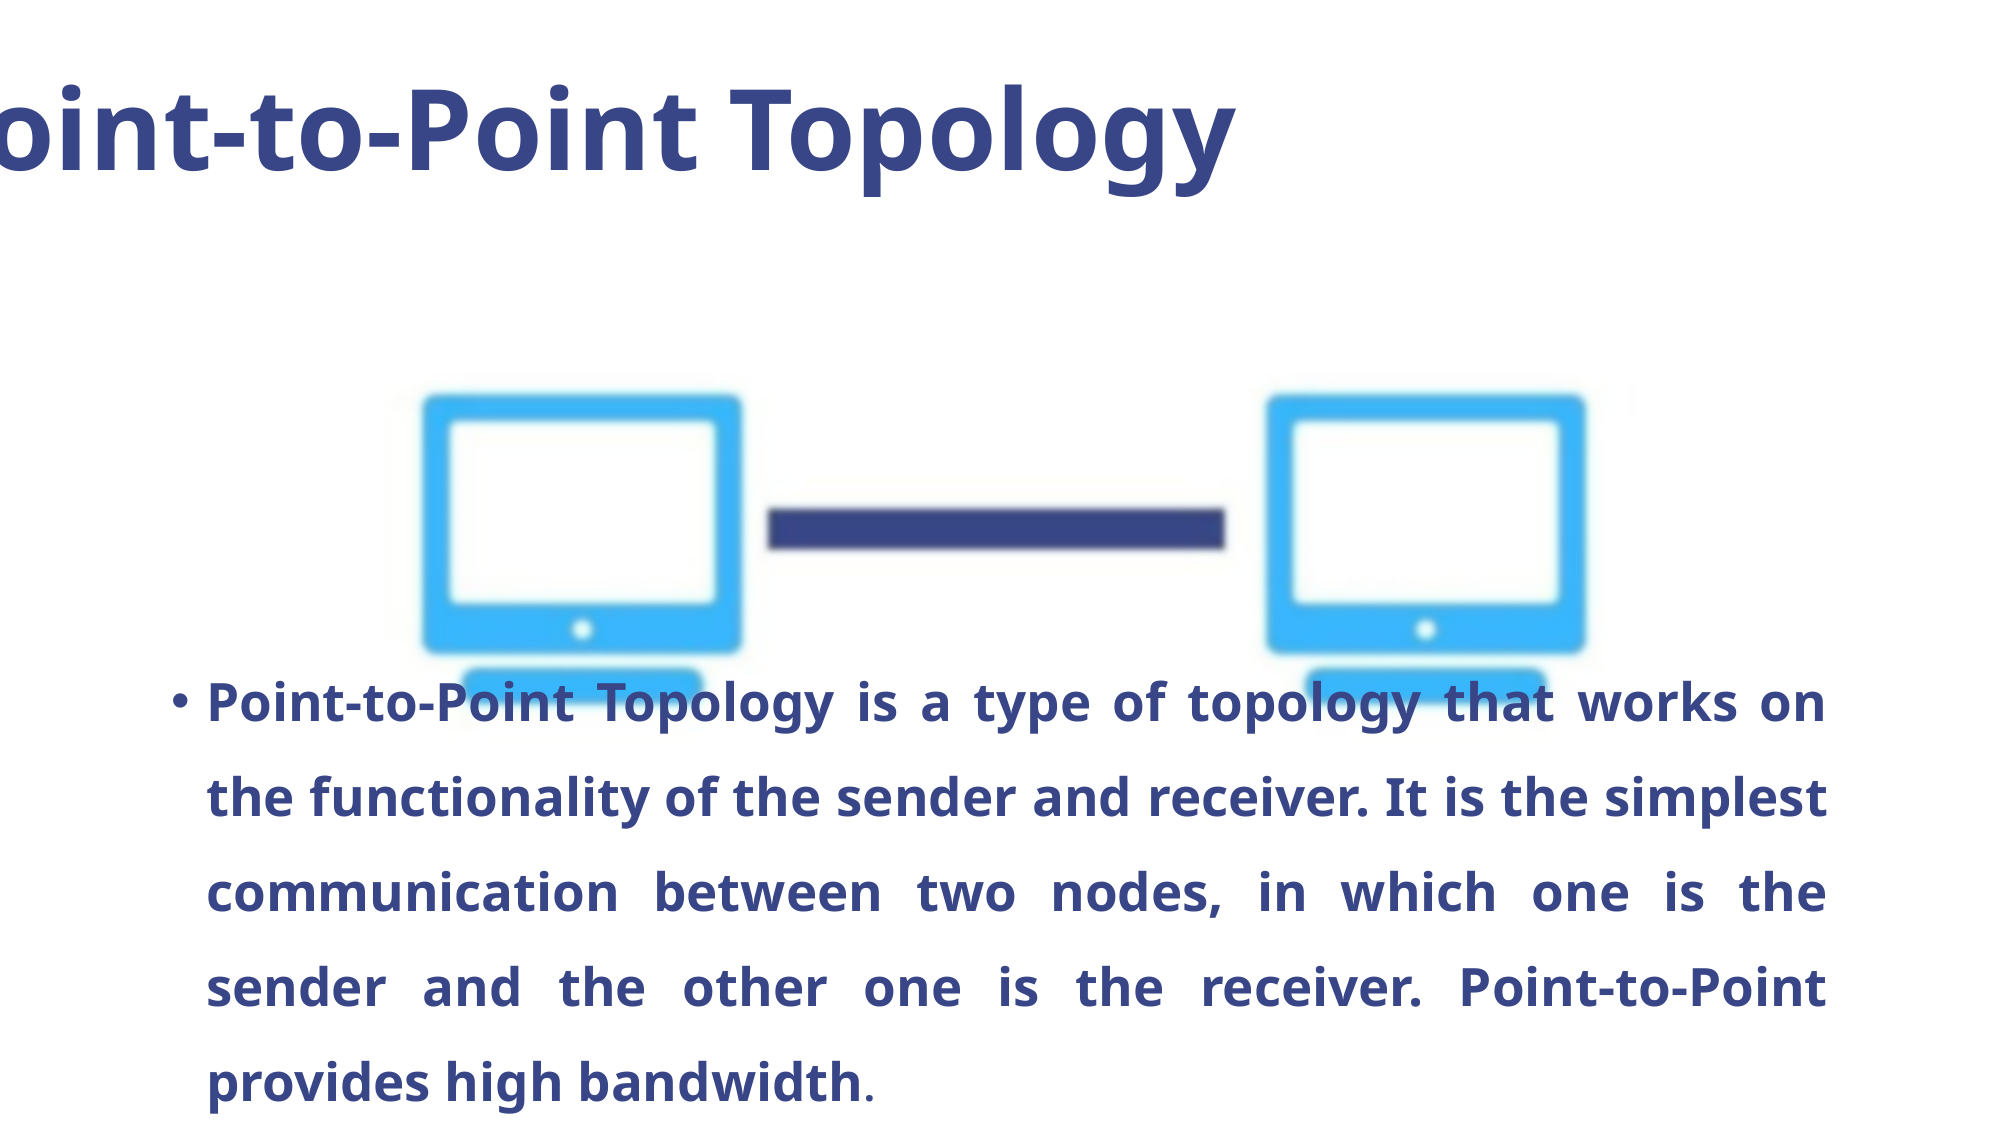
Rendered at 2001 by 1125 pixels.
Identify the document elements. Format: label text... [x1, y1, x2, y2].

title Point-to-Point Topology [0, 25, 1439, 244]
picture [0, 0, 2001, 1125]
list Point-to-Point Topology is a type of topology that works on the functionality of the sender and receiver. It is the simplest communication between two nodes, in which one is the sender and the other one is the receiver. Point-to-Point provides high bandwidth. [155, 493, 1844, 1125]
